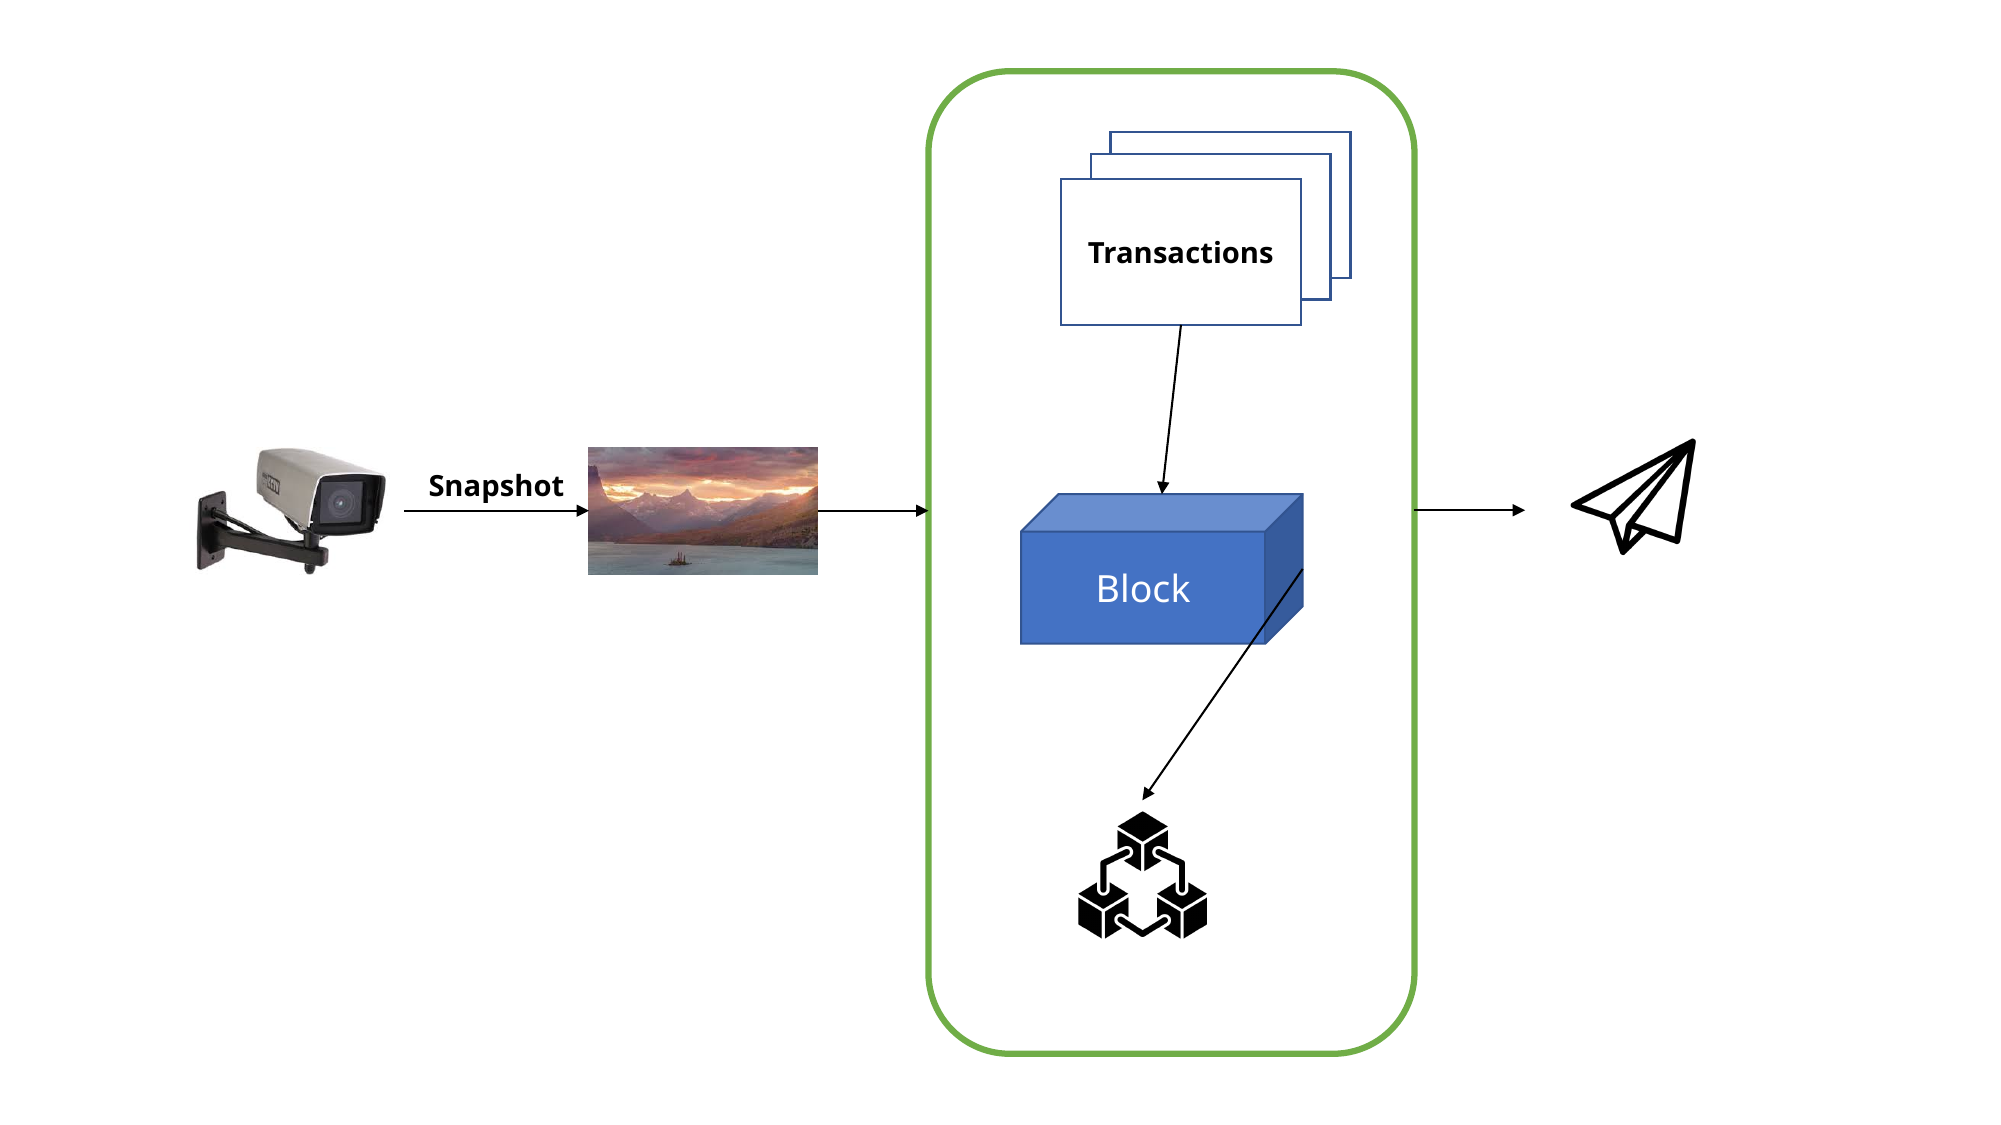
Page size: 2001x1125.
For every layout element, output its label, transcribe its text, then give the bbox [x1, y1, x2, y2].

picture [1067, 800, 1218, 951]
picture [177, 447, 405, 575]
text_box [927, 70, 1416, 1055]
picture [588, 447, 818, 575]
text_box Snapshot [413, 460, 580, 510]
picture [1557, 421, 1708, 572]
